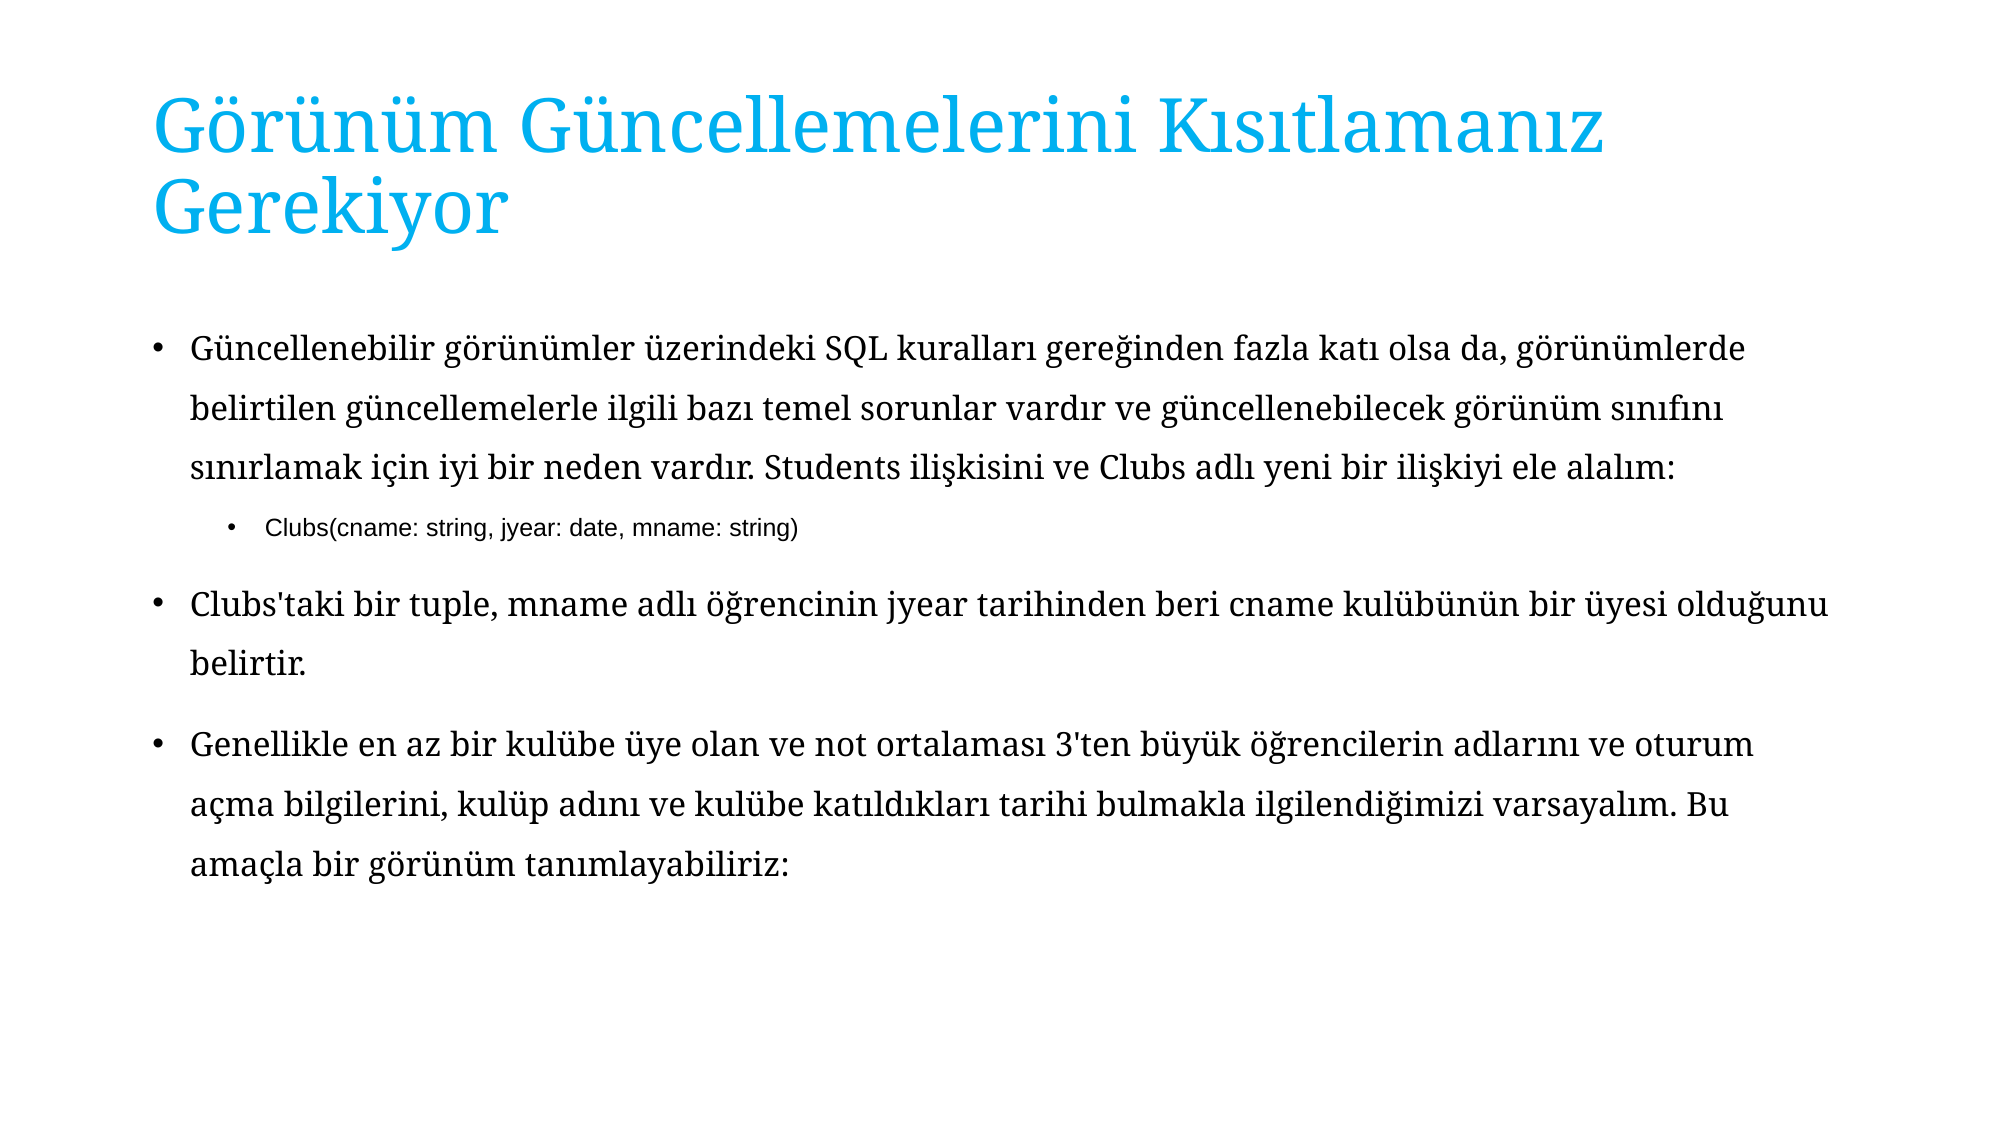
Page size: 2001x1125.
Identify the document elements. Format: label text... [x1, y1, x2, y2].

list Güncellenebilir görünümler üzerindeki SQL kuralları gereğinden fazla katı olsa da, görünümlerde belirtilen güncellemelerle ilgili bazı temel sorunlar vardır ve güncellenebilecek görünüm sınıfını sınırlamak için iyi bir neden vardır. Students ilişkisini ve Clubs adlı yeni bir ilişkiyi ele alalım: Clubs(cname: string, jyear: date, mname: string) Clubs'taki bir tuple, mname adlı öğrencinin jyear tarihinden beri cname kulübünün bir üyesi olduğunu belirtir. Genellikle en az bir kulübe üye olan ve not ortalaması 3'ten büyük öğrencilerin adlarını ve oturum açma bilgilerini, kulüp adını ve kulübe katıldıkları tarihi bulmakla ilgilendiğimizi varsayalım. Bu amaçla bir görünüm tanımlayabiliriz: [137, 299, 1863, 1014]
title Görünüm Güncellemelerini Kısıtlamanız Gerekiyor [137, 59, 1863, 278]
